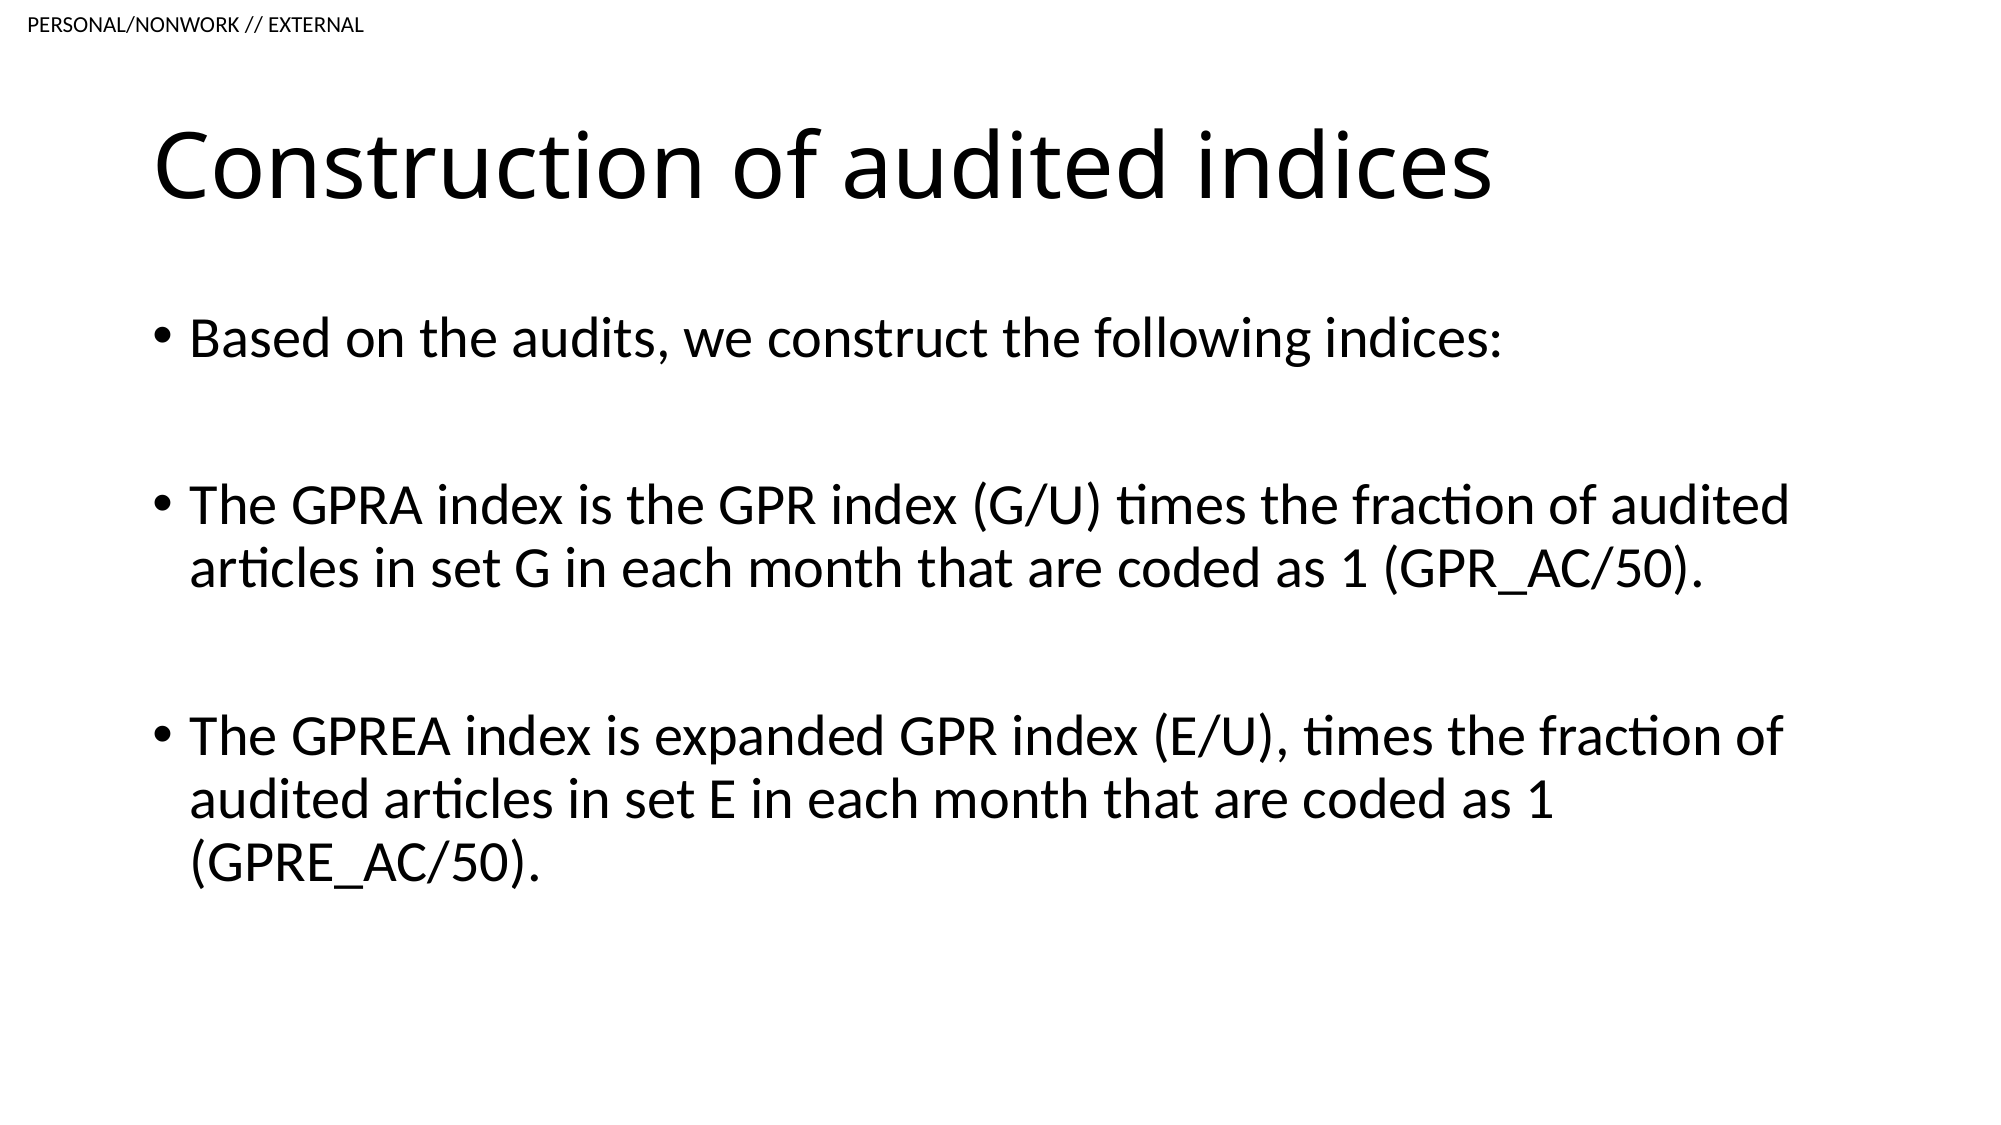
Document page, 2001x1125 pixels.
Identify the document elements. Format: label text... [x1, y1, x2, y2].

list Based on the audits, we construct the following indices: The GPRA index is the GPR index (G/U) times the fraction of audited articles in set G in each month that are coded as 1 (GPR_AC/50). The GPREA index is expanded GPR index (E/U), times the fraction of audited articles in set E in each month that are coded as 1 (GPRE_AC/50). [137, 299, 1863, 1014]
title Construction of audited indices [137, 59, 1863, 278]
